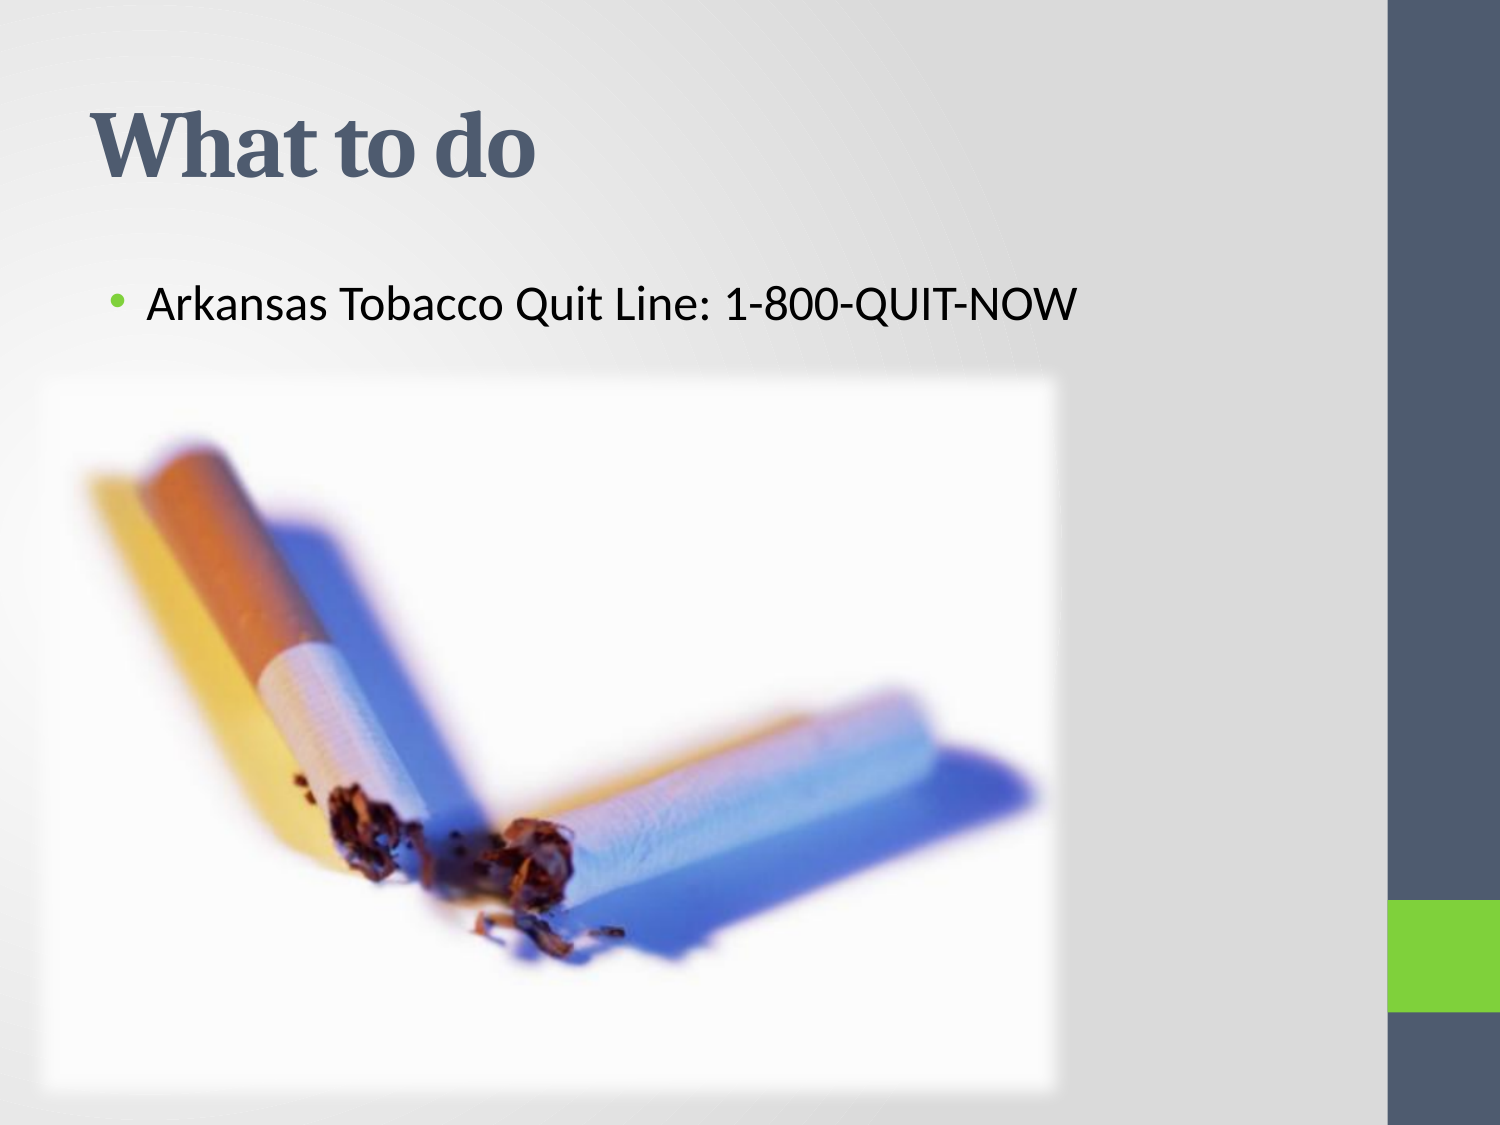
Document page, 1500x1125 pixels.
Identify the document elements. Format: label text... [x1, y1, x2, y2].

title What to do [75, 45, 1325, 233]
list Arkansas Tobacco Quit Line: 1-800-QUIT-NOW [75, 262, 1325, 1050]
picture [24, 359, 1076, 1111]
